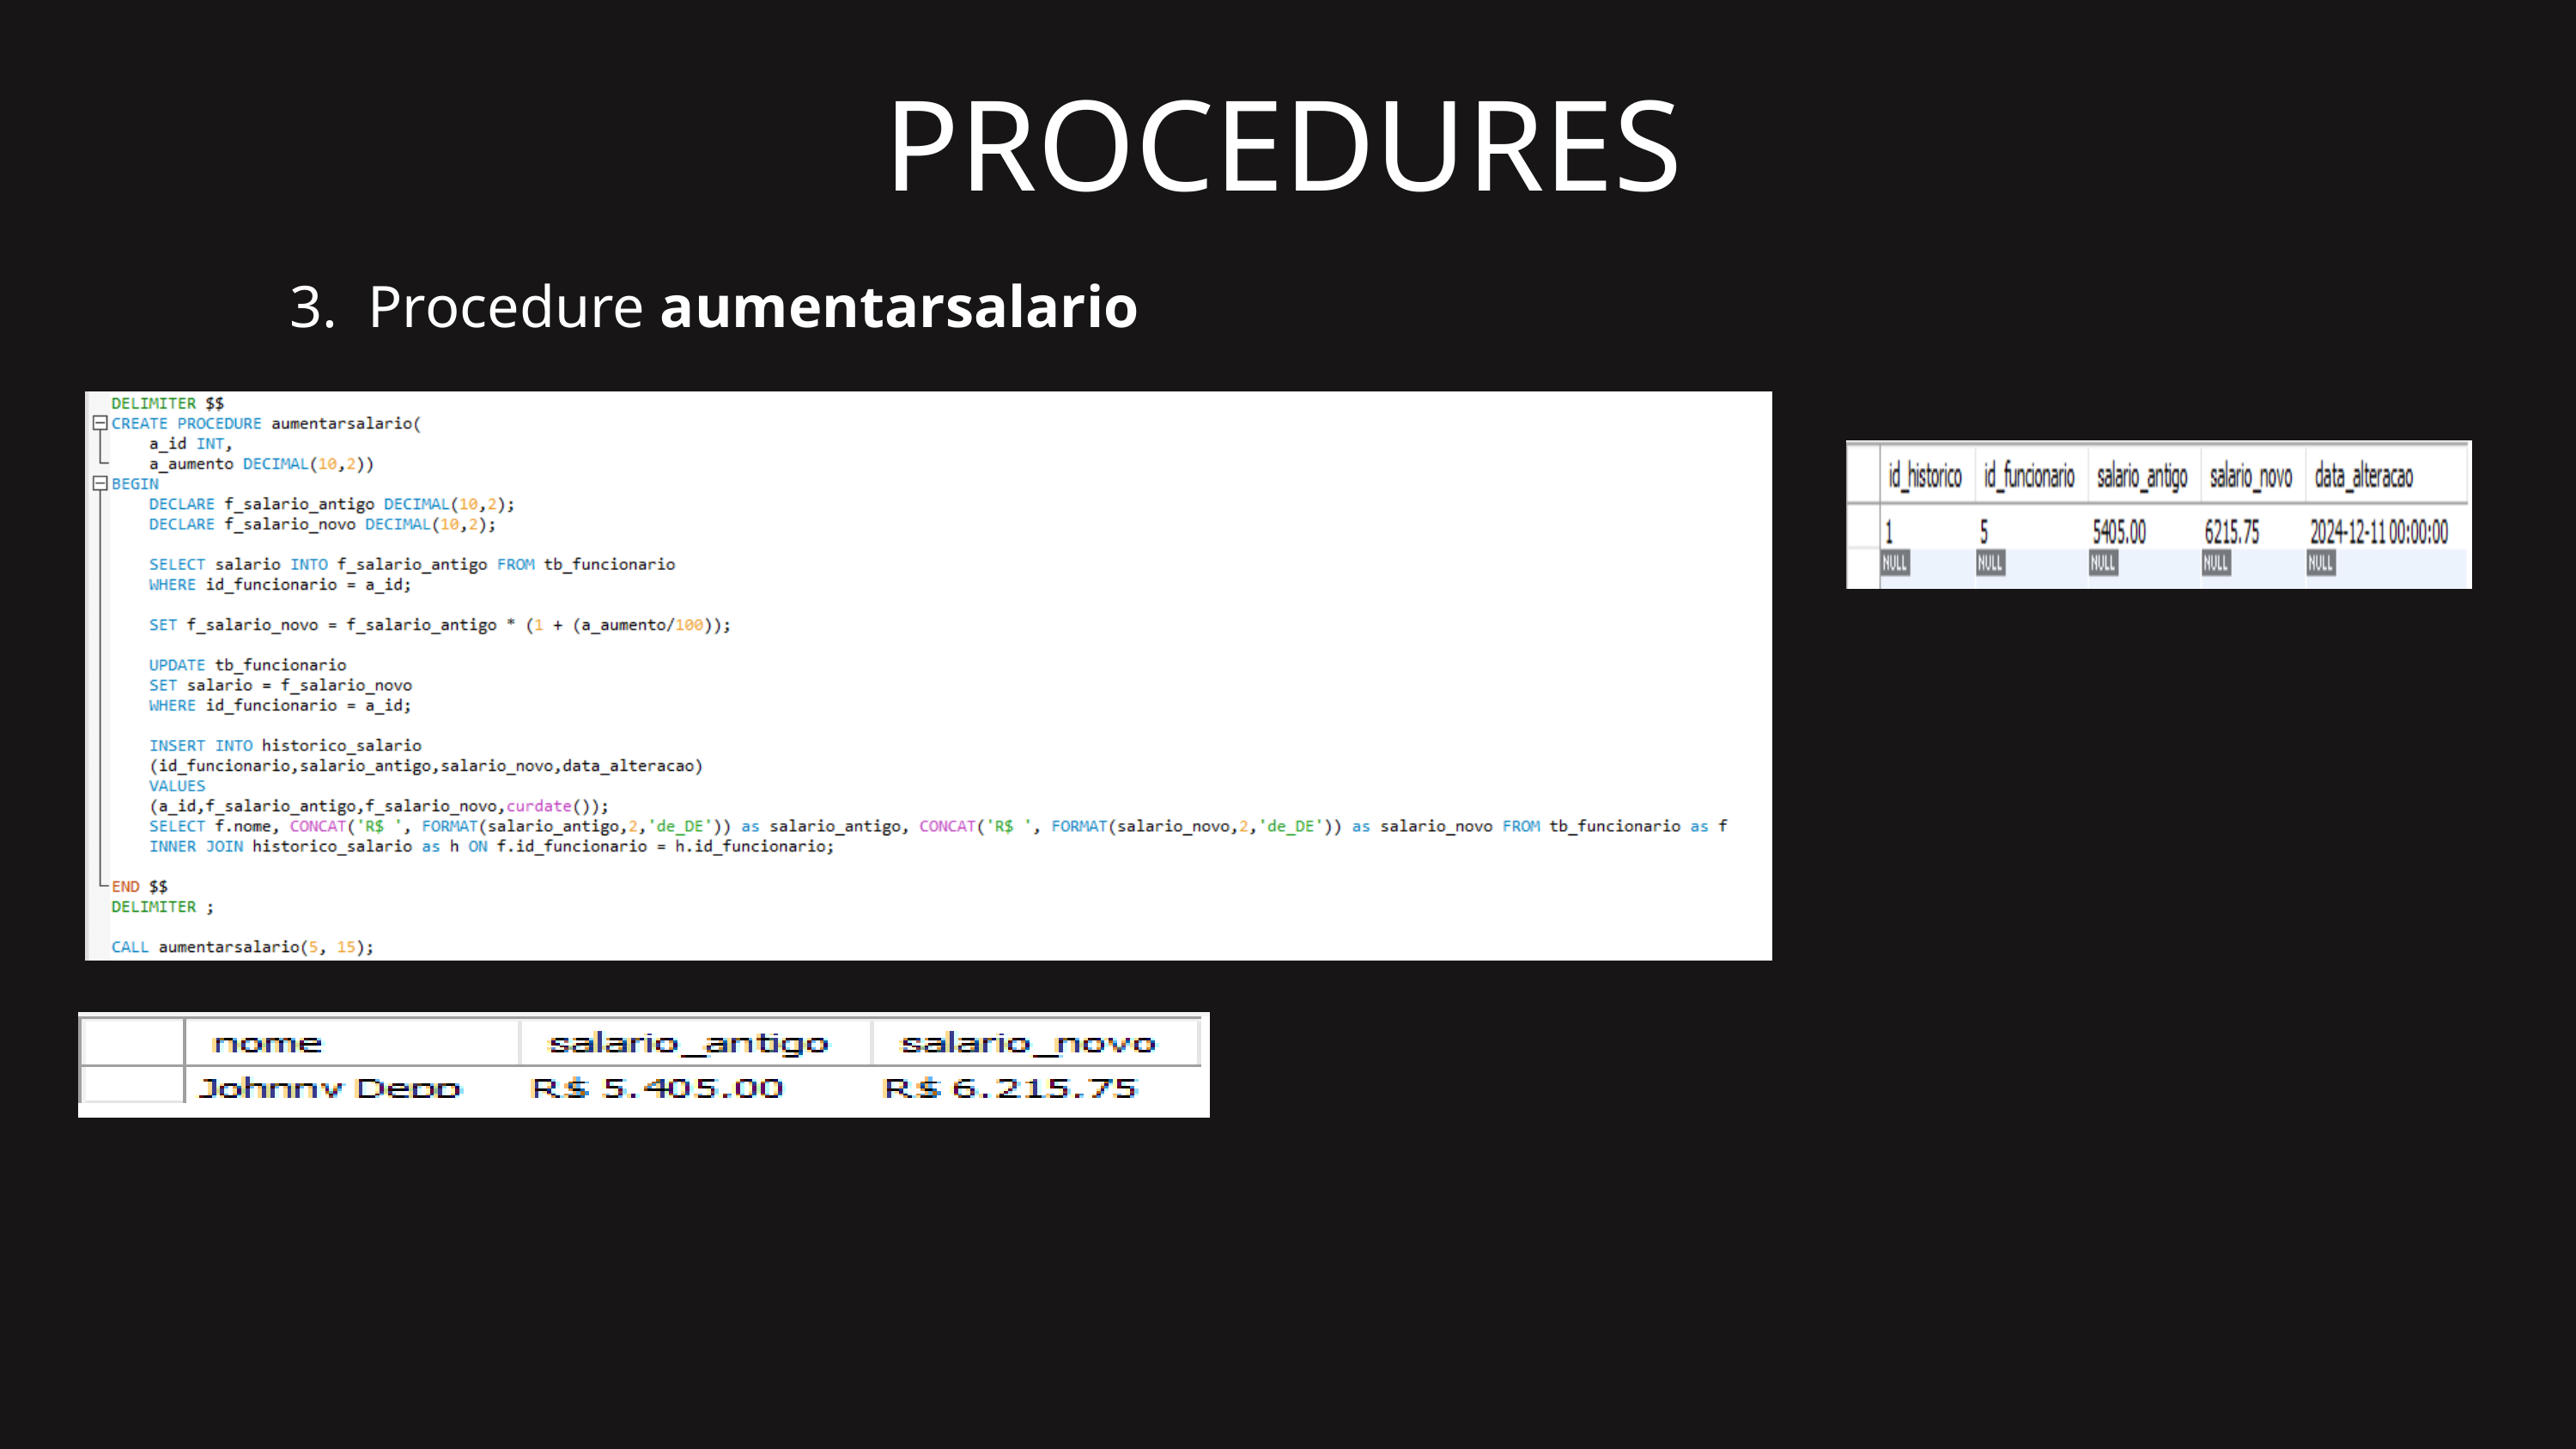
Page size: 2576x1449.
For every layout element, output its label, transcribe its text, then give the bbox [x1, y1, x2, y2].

text_box PROCEDURES [210, 36, 2356, 216]
text_box 3. Procedure aumentarsalario [276, 257, 1542, 391]
picture [1846, 440, 2472, 589]
picture [78, 1012, 1210, 1118]
picture [85, 391, 1773, 961]
